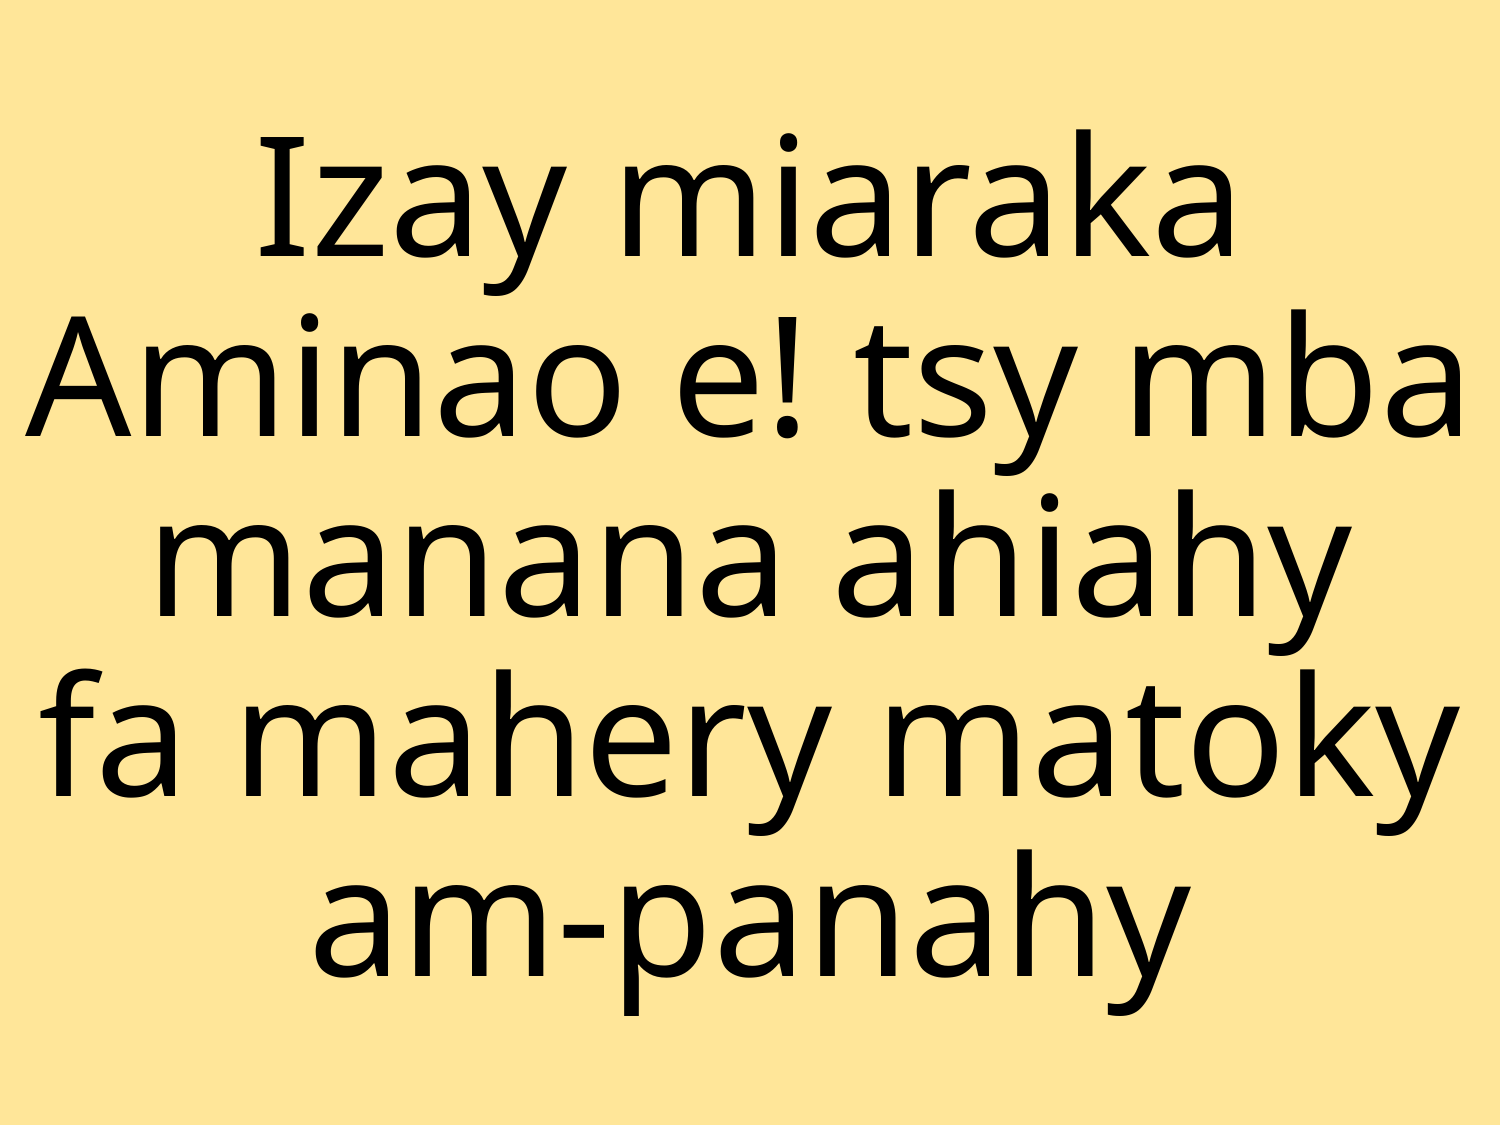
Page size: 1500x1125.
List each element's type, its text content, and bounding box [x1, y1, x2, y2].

title Izay miaraka Aminao e! tsy mba manana ahiahy fa mahery matoky am-panahy [0, 0, 1500, 1125]
